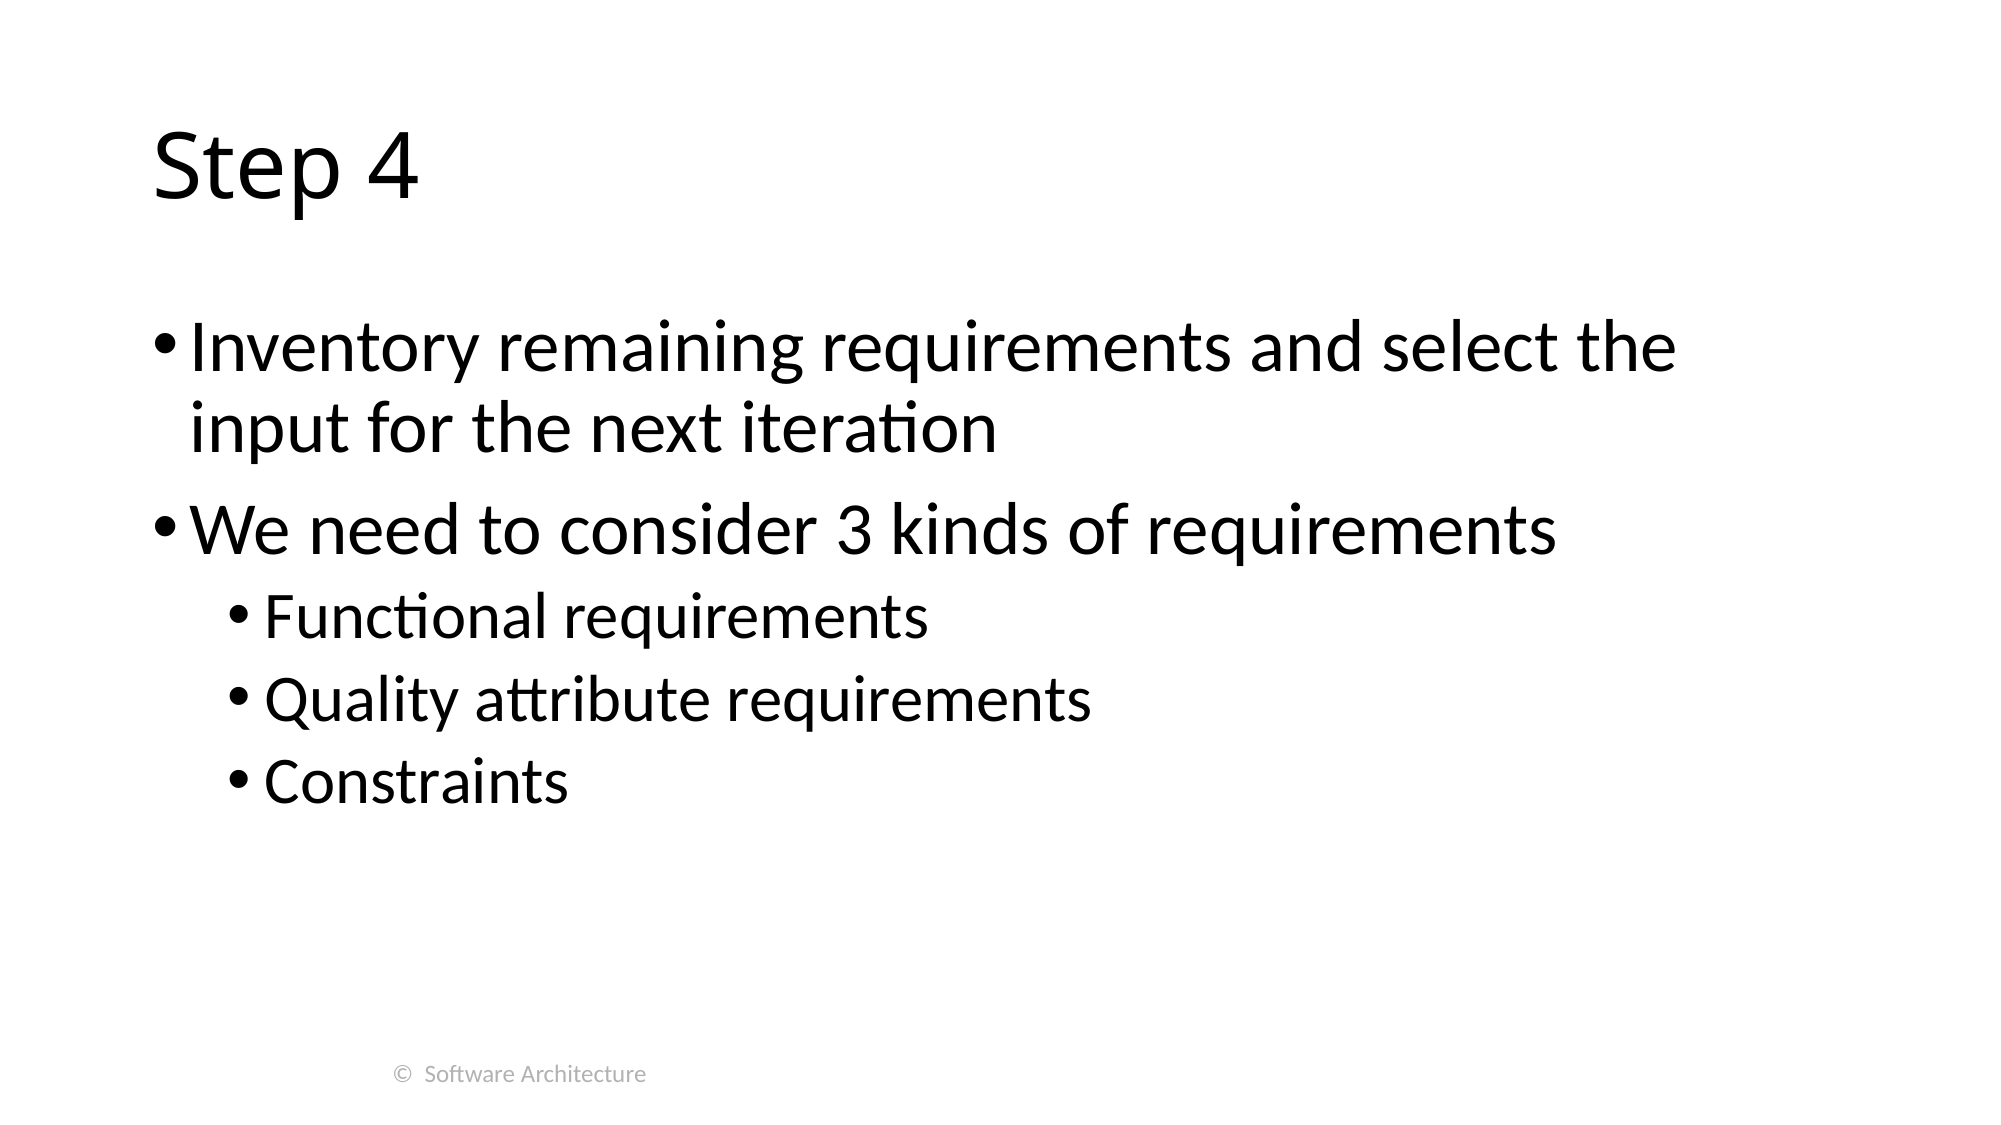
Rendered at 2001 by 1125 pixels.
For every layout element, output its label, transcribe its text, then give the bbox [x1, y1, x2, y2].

footer © Software Architecture [0, 1042, 1040, 1103]
list Inventory remaining requirements and select the input for the next iteration We need to consider 3 kinds of requirements Functional requirements Quality attribute requirements Constraints [137, 299, 1863, 1014]
title Step 4 [137, 59, 1863, 278]
